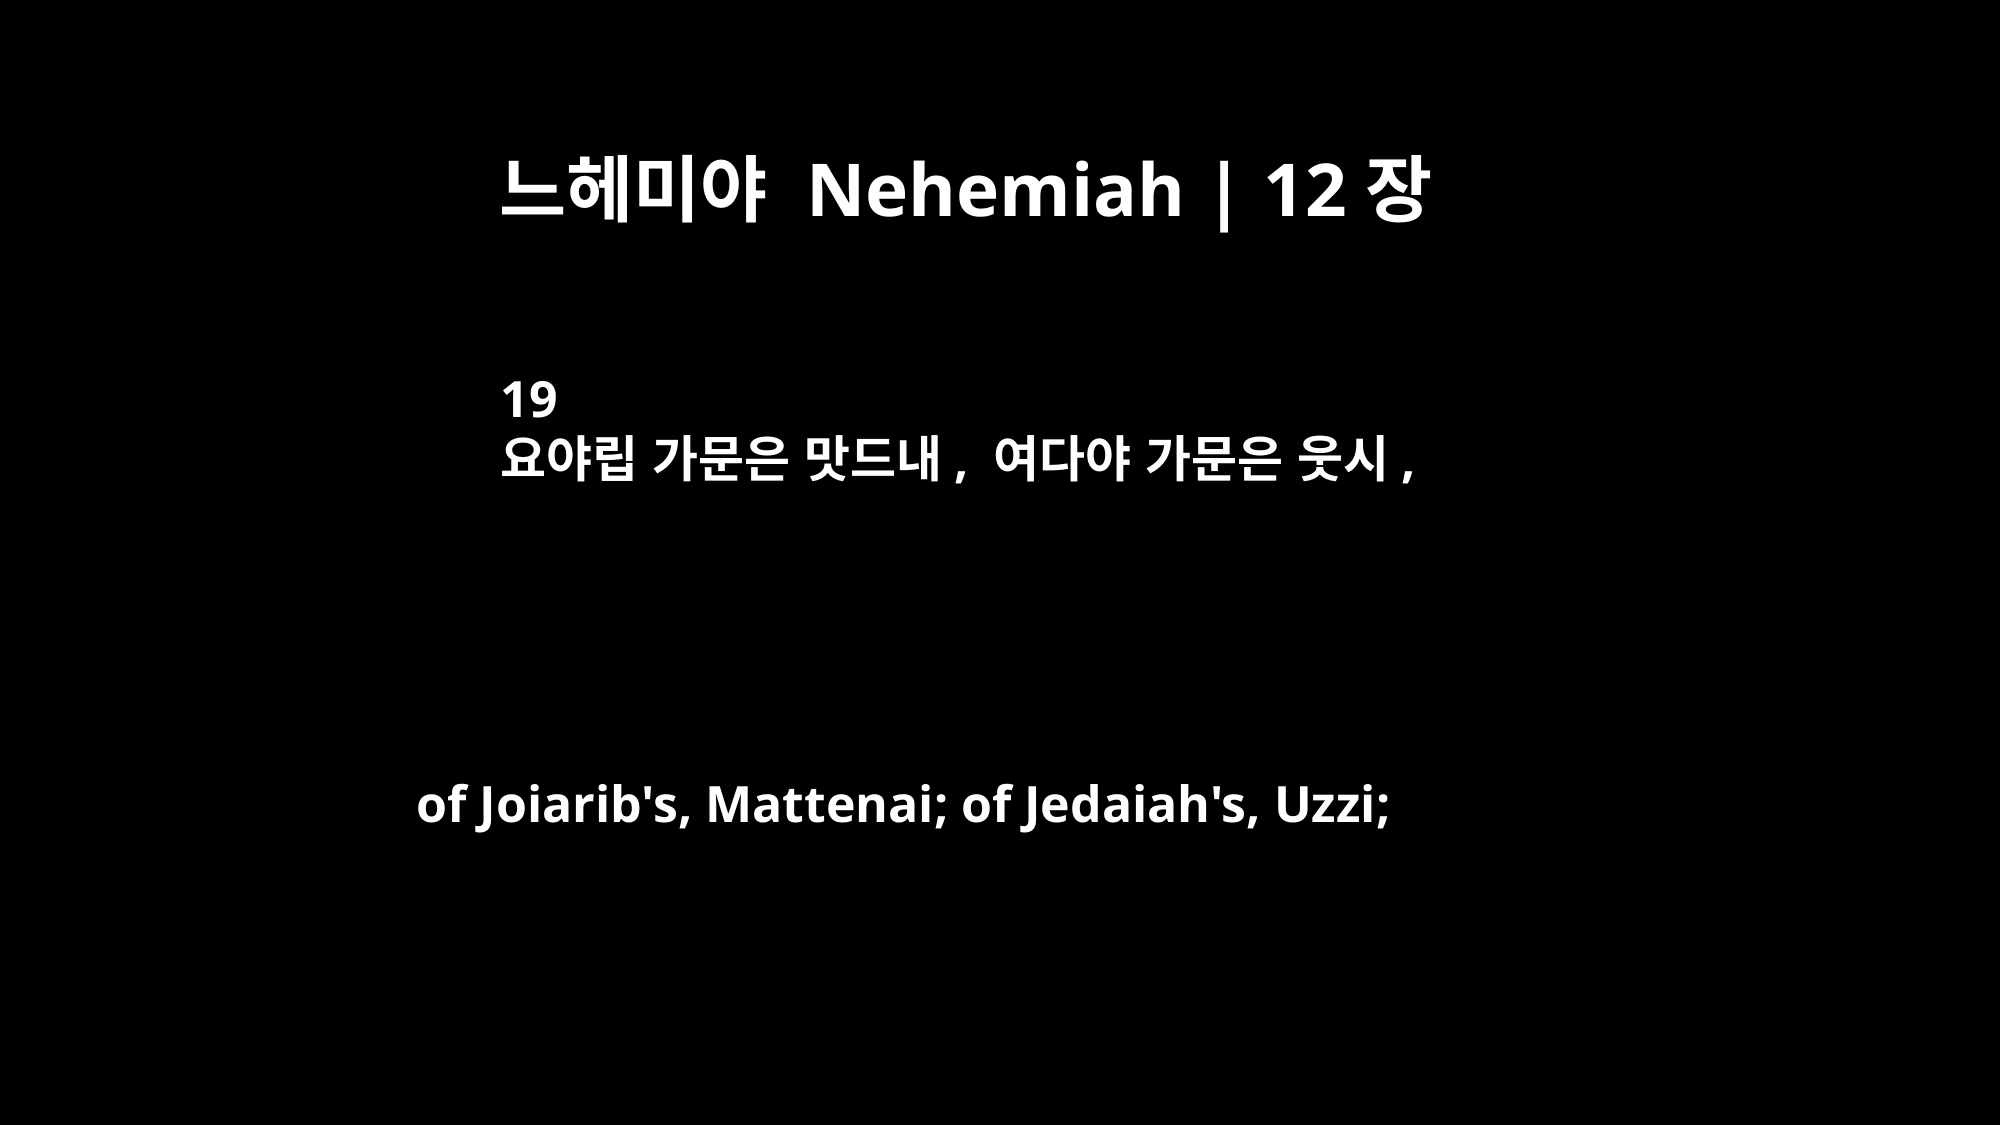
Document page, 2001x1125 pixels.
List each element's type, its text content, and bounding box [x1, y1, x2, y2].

text_box of Joiarib's, Mattenai; of Jedaiah's, Uzzi; [401, 764, 1406, 840]
text_box 느헤미야 Nehemiah | 12장 [484, 136, 1448, 239]
text_box 19 요야립 가문은 맛드내, 여다야 가문은 웃시, [485, 359, 1432, 495]
